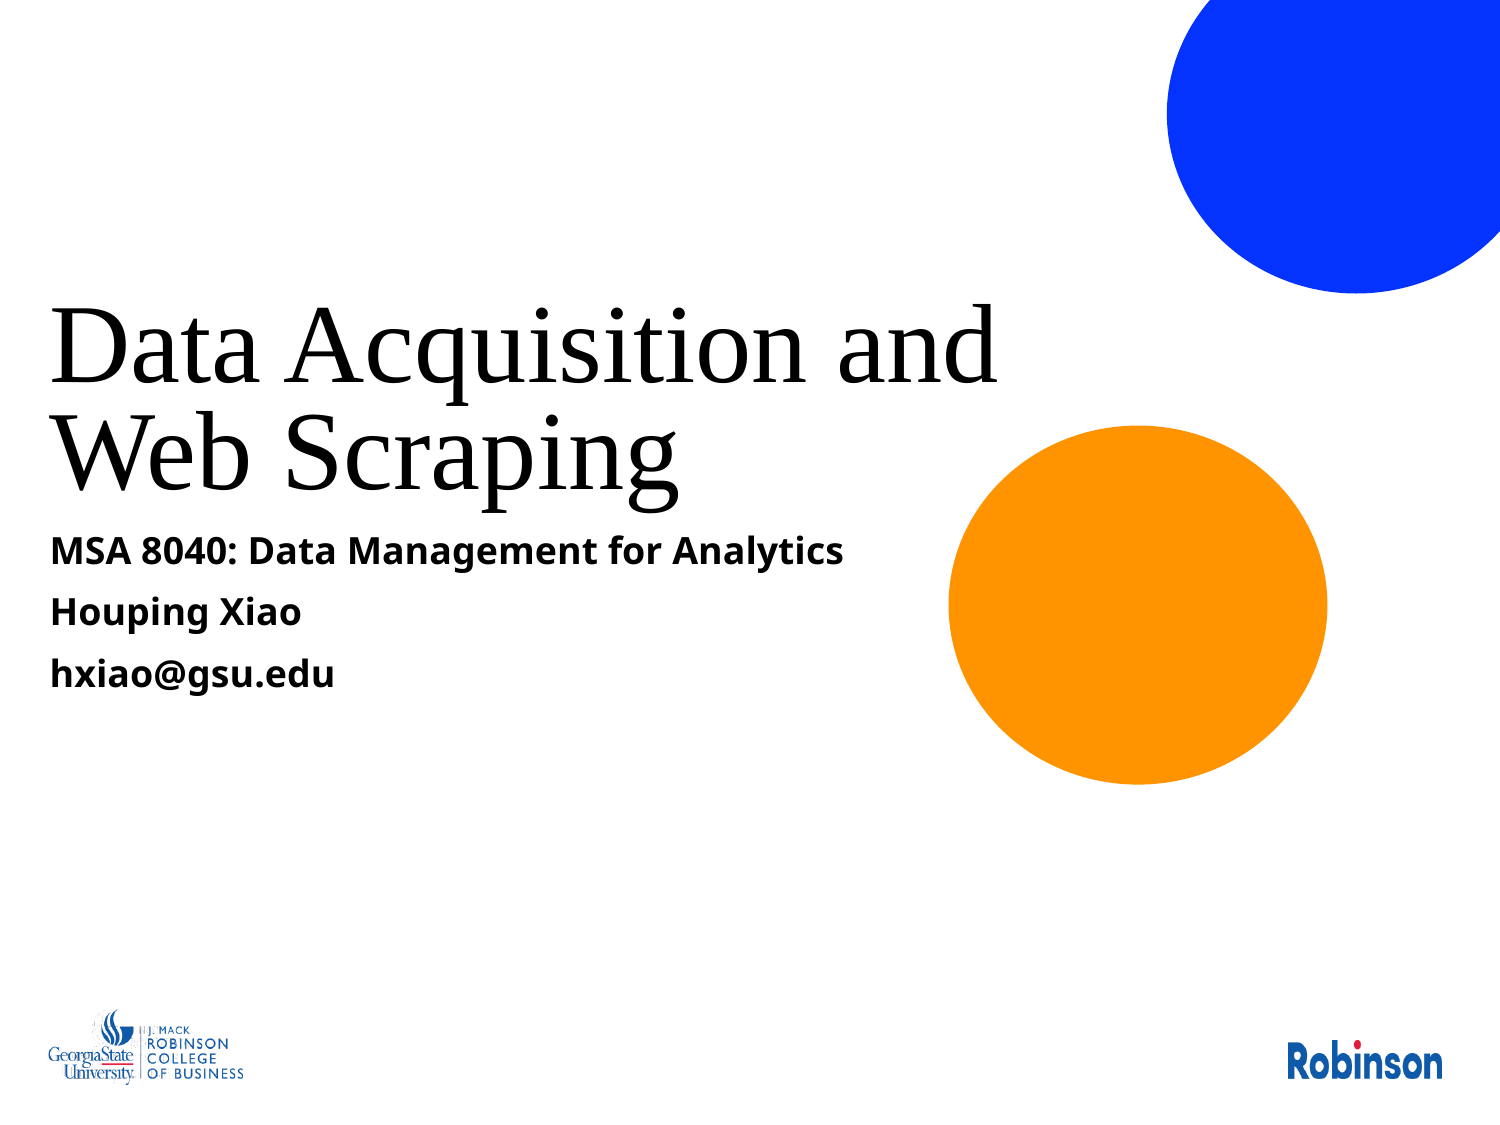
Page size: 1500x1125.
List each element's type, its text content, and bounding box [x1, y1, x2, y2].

title Data Acquisition and Web Scraping [49, 120, 1175, 512]
picture [48, 1009, 243, 1085]
subtitle MSA 8040: Data Management for Analytics Houping Xiao hxiao@gsu.edu [49, 532, 1175, 588]
picture [1288, 1040, 1442, 1079]
